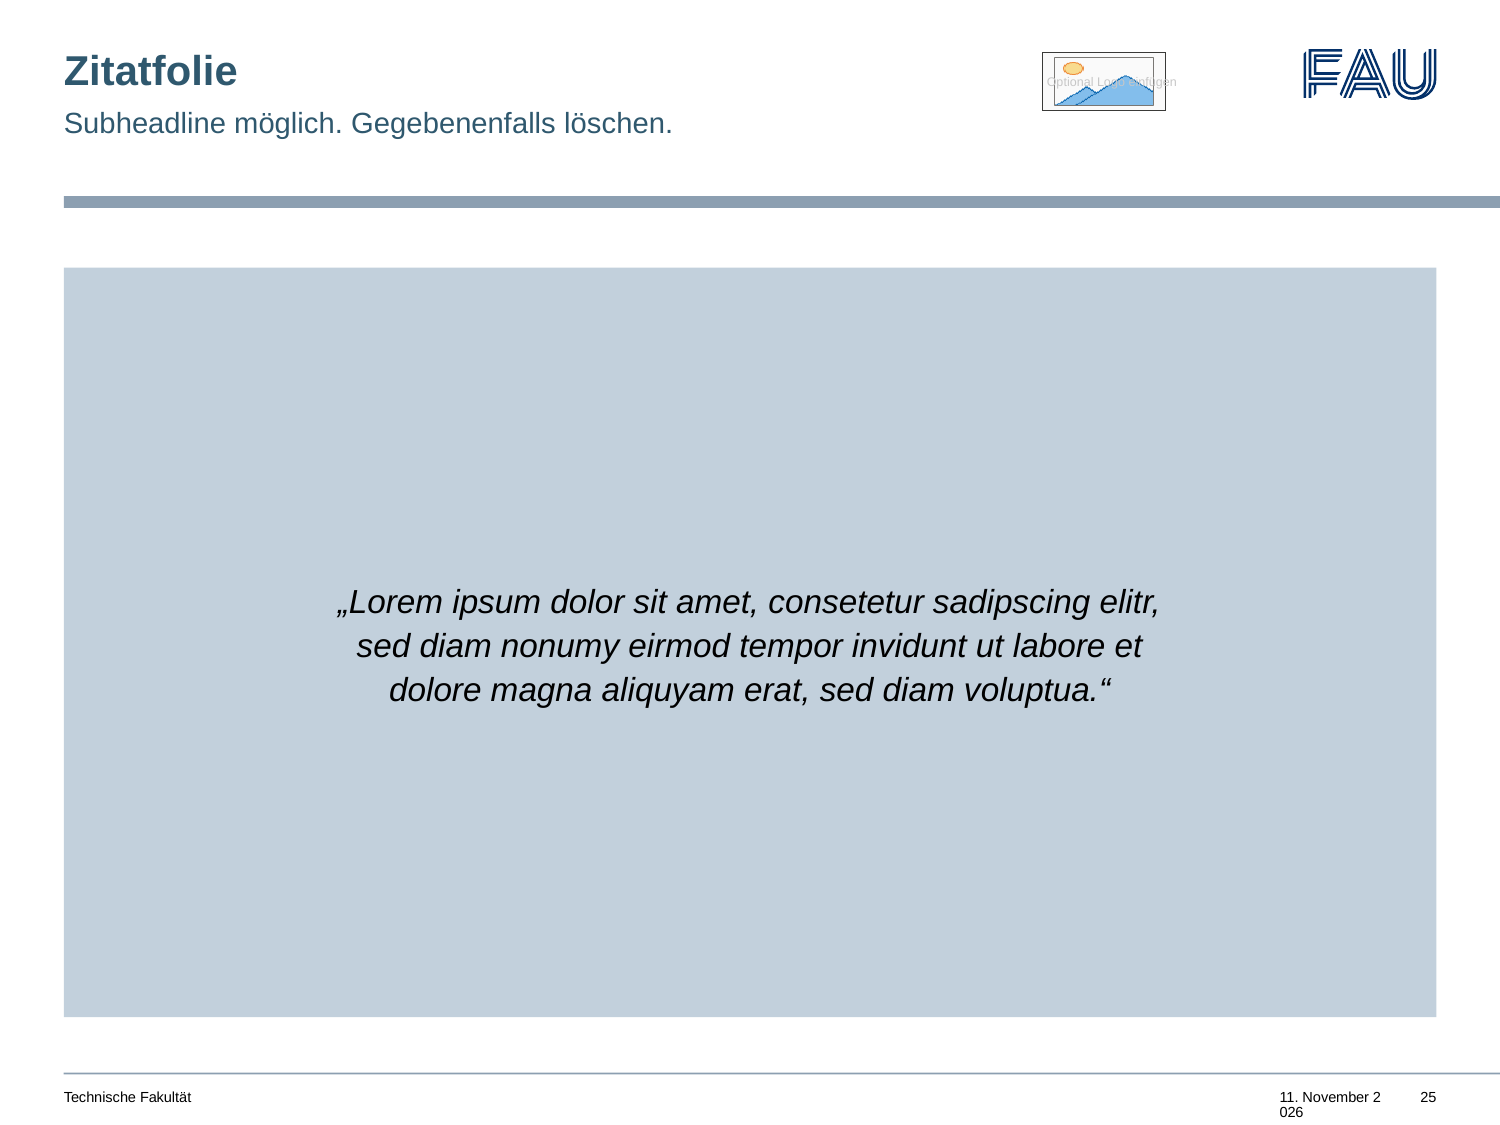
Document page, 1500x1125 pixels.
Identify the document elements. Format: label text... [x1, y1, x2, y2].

title Zitatfolie [63, 49, 906, 95]
list Subheadline möglich. Gegebenenfalls löschen. [63, 100, 906, 137]
picture [1037, 49, 1171, 113]
list „Lorem ipsum dolor sit amet, consetetur sadipscing elitr, sed diam nonumy eirmod tempor invidunt ut labore et dolore magna aliquyam erat, sed diam voluptua.“ [307, 465, 1193, 820]
footer Technische Fakultät [63, 1088, 737, 1106]
slide_number 6. März 2022 [1279, 1088, 1387, 1106]
slide_number 25 [1406, 1088, 1437, 1106]
